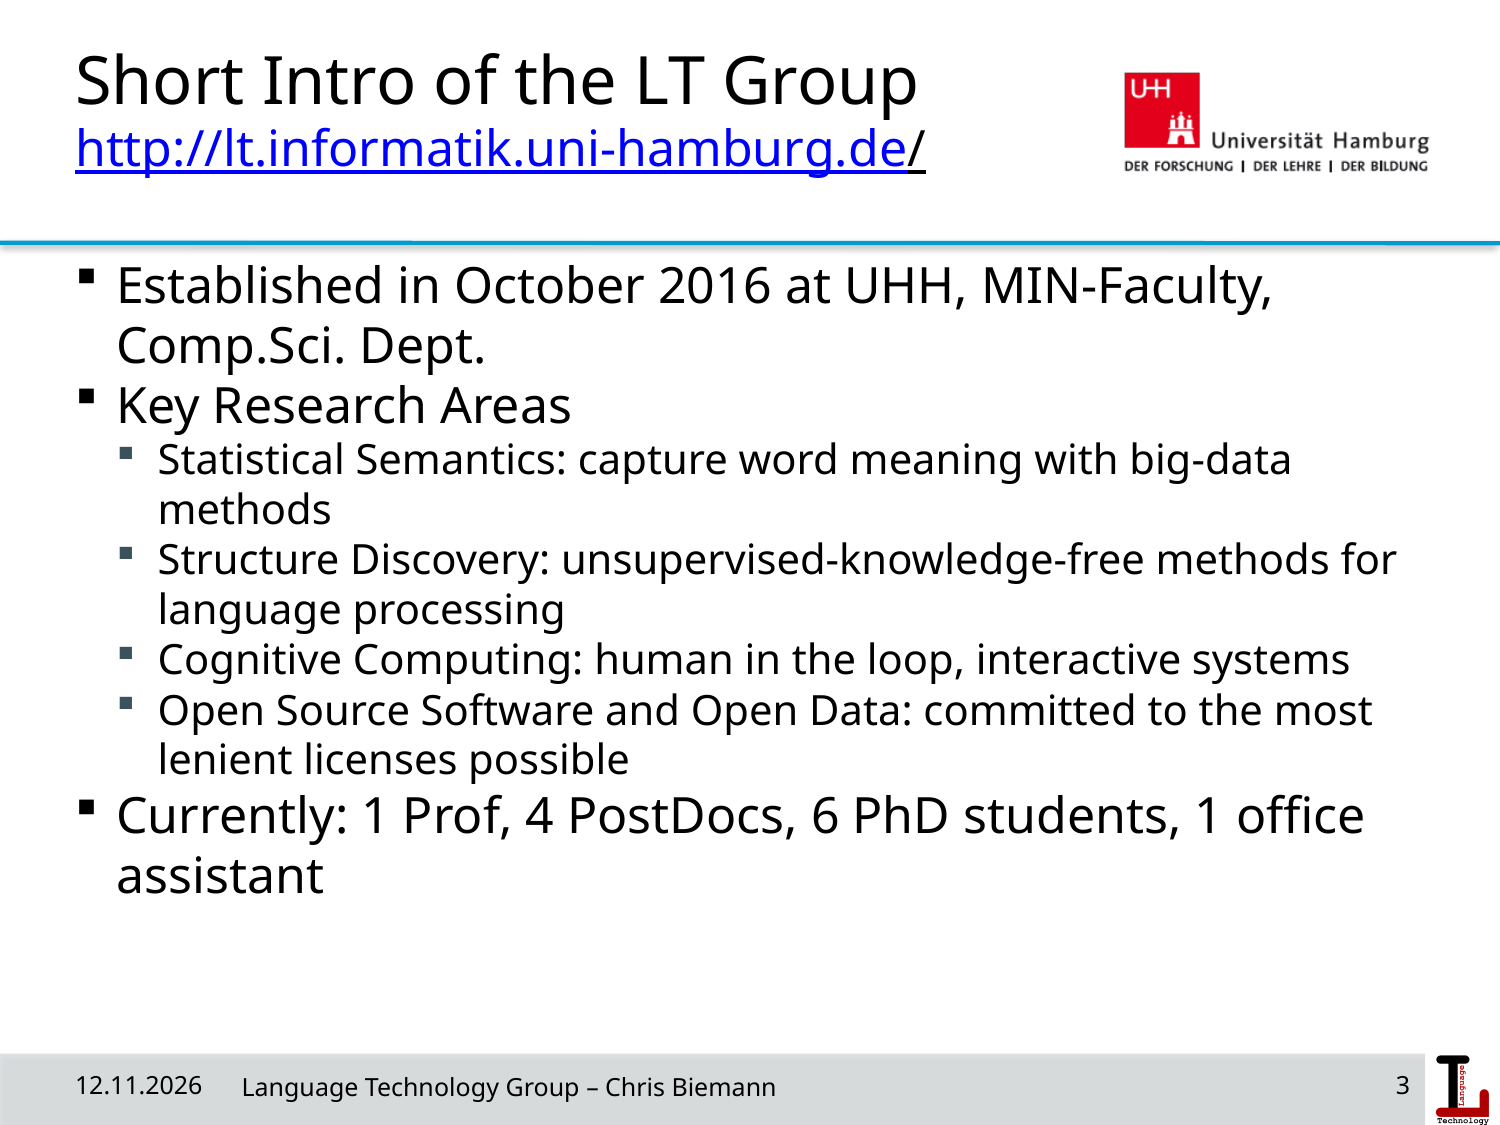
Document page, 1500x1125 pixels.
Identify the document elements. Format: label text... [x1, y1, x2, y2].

slide_number 3 [1196, 1056, 1425, 1117]
list Established in October 2016 at UHH, MIN-Faculty, Comp.Sci. Dept. Key Research Areas Statistical Semantics: capture word meaning with big-data methods Structure Discovery: unsupervised-knowledge-free methods for language processing Cognitive Computing: human in the loop, interactive systems Open Source Software and Open Data: committed to the most lenient licenses possible Currently: 1 Prof, 4 PostDocs, 6 PhD students, 1 office assistant [75, 266, 1425, 1030]
picture [1425, 1052, 1500, 1125]
text_box Language Technology Group – Chris Biemann [235, 1056, 978, 1117]
list Short Intro of the LT Group http://lt.informatik.uni-hamburg.de/ [75, 51, 1042, 180]
text_box 31/03/19 [74, 1056, 224, 1117]
